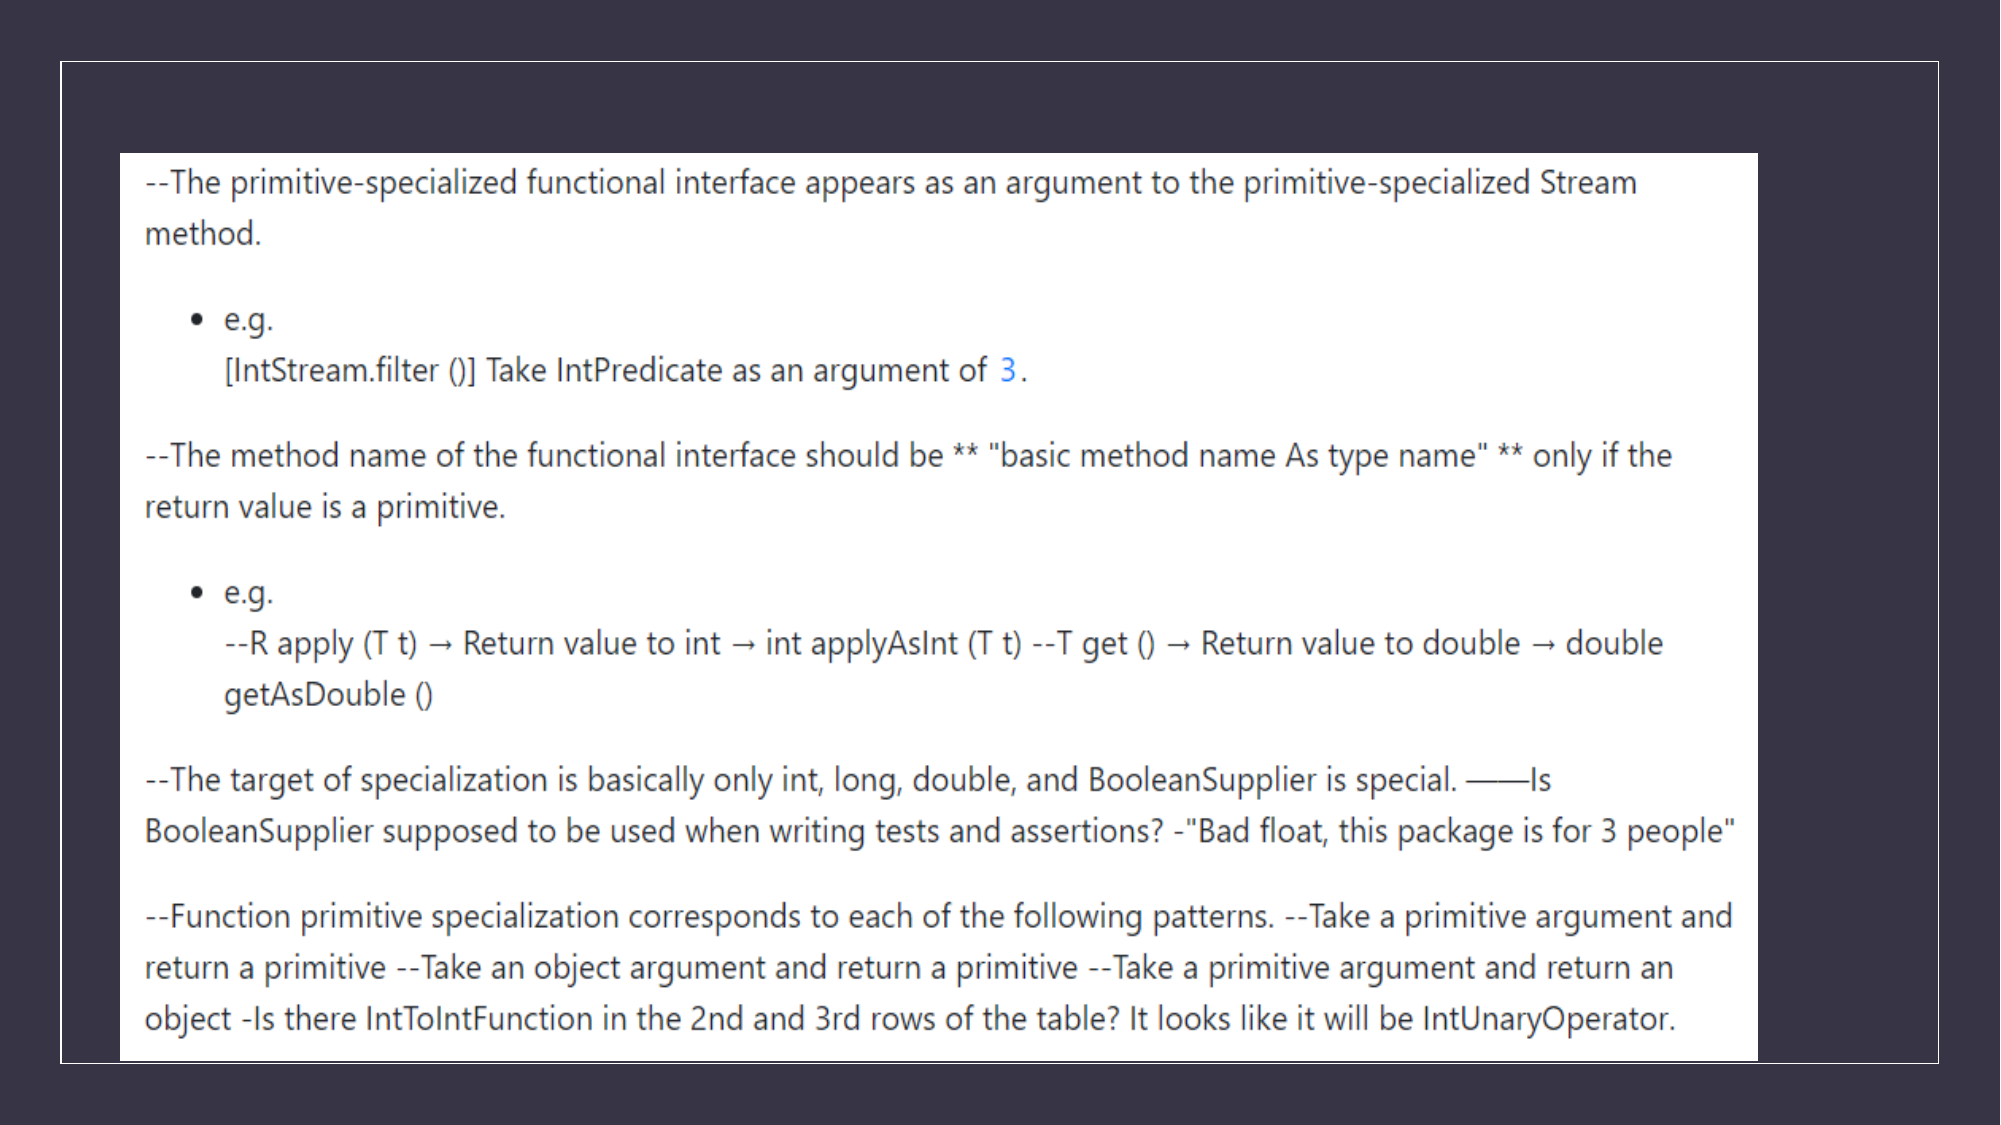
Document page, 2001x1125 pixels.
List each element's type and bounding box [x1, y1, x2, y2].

picture [120, 152, 1758, 1061]
